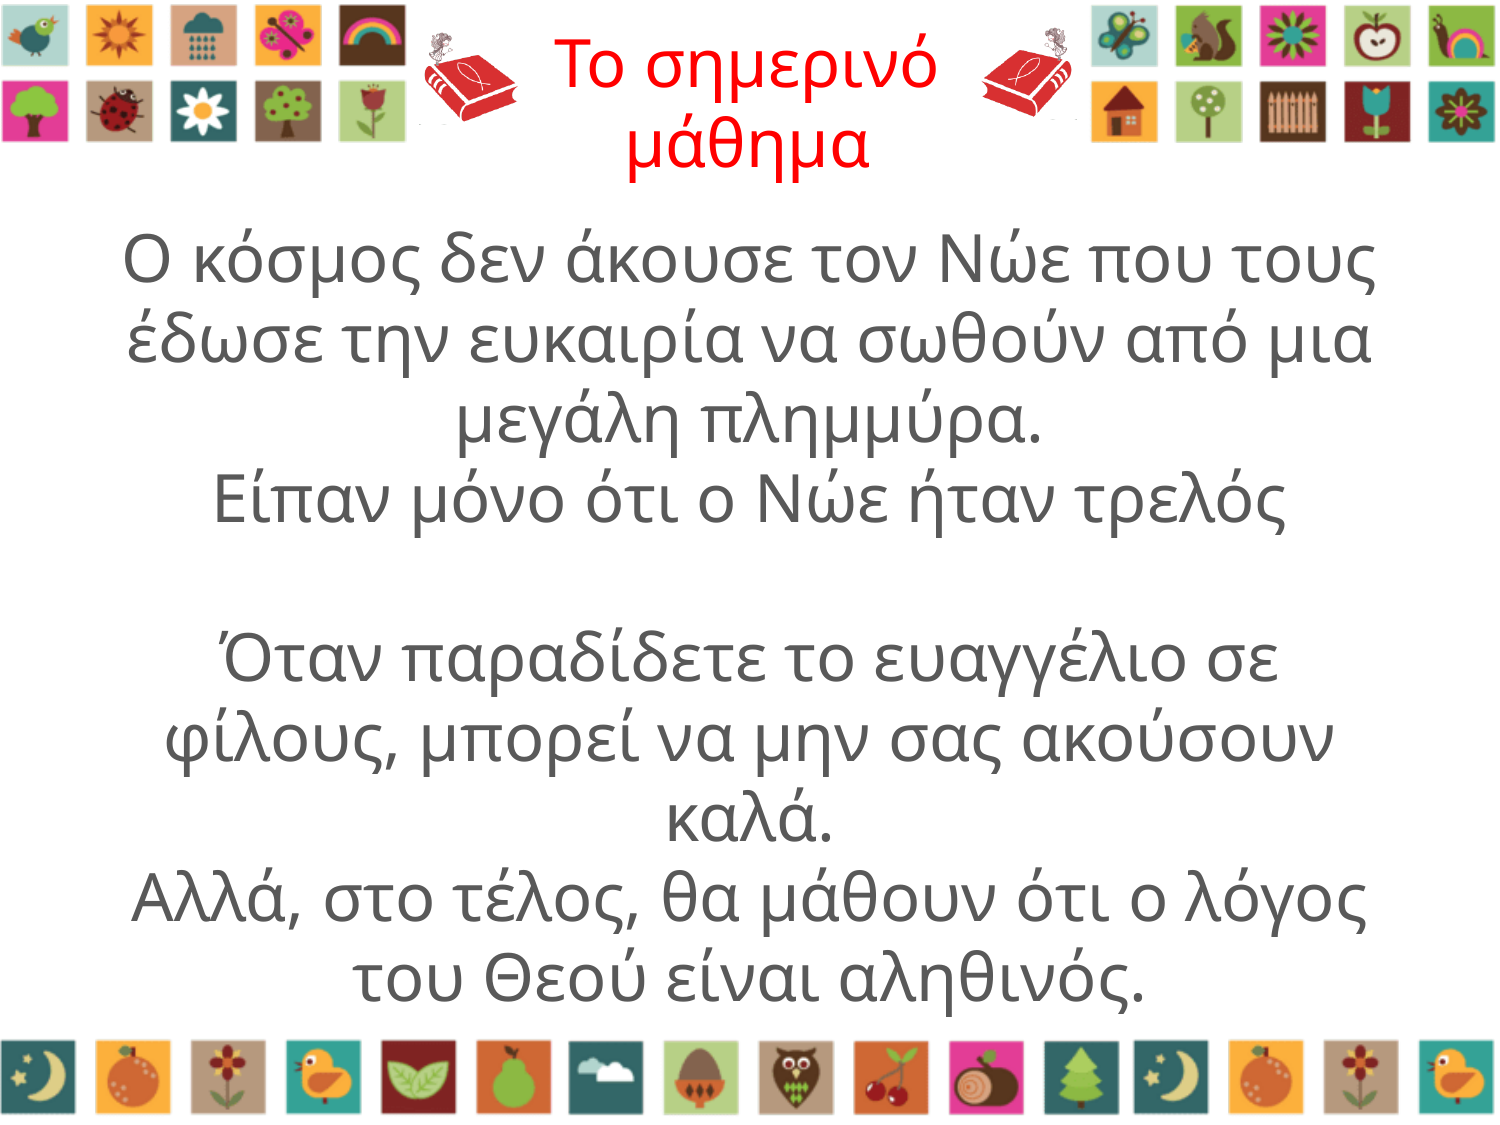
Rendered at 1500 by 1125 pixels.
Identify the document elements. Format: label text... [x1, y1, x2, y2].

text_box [0, 1028, 1500, 1118]
text_box Το σημερινό μάθημα [414, 13, 1080, 189]
text_box Ο κόσμος δεν άκουσε τον Νώε που τους έδωσε την ευκαιρία να σωθούν από μια μεγάλη πλημμύρα. Είπαν μόνο ότι ο Νώε ήταν τρελός Όταν παραδίδετε το ευαγγέλιο σε φίλους, μπορεί να μην σας ακούσουν καλά. Αλλά, στο τέλος, θα μάθουν ότι ο λόγος του Θεού είναι αληθινός. [76, 208, 1424, 1023]
picture [950, 3, 1500, 150]
picture [0, 3, 550, 150]
